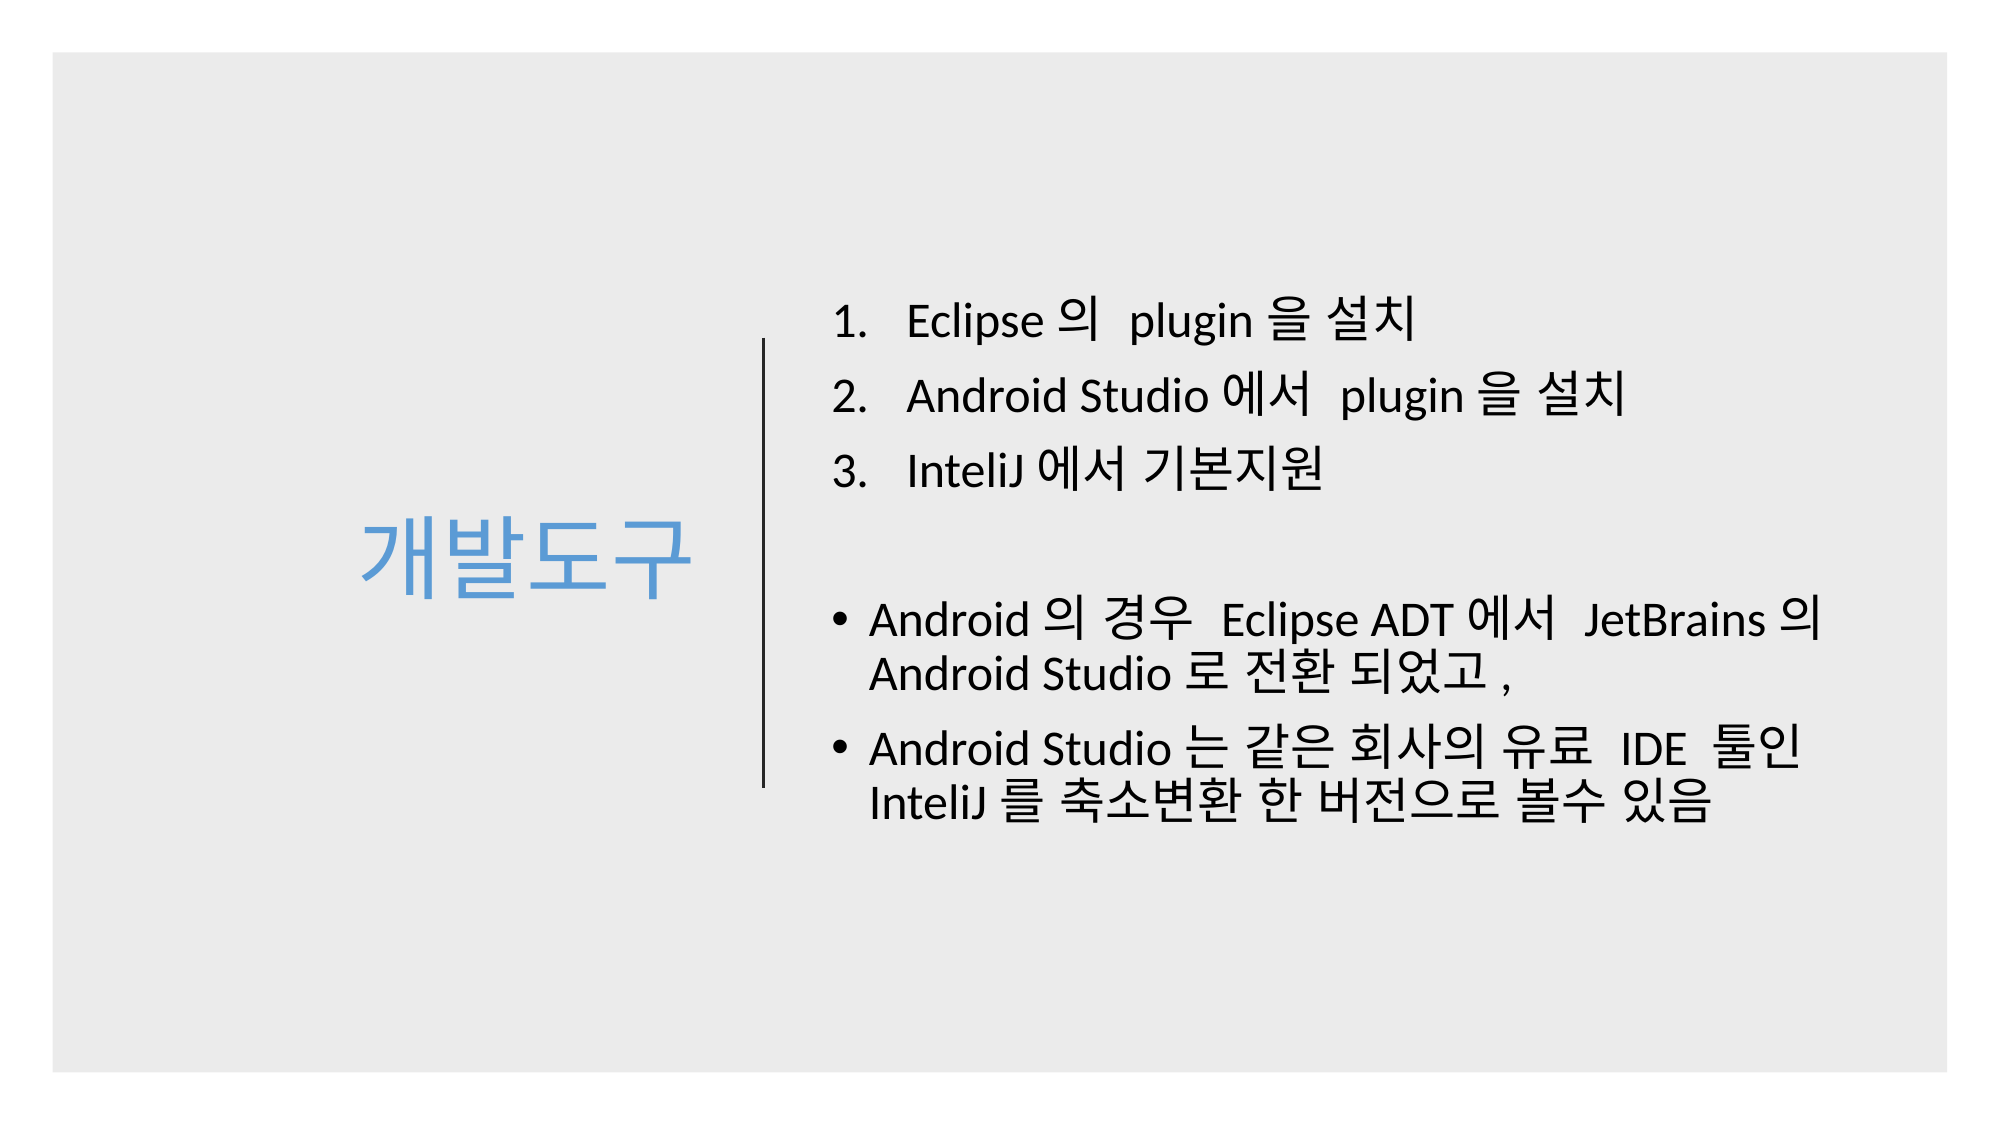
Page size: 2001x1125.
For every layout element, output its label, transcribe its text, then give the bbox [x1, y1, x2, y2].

list Eclipse의 plugin을 설치 Android Studio에서 plugin을 설치 InteliJ에서 기본지원 Android의 경우 Eclipse ADT에서 JetBrains의 Android Studio로 전환 되었고, Android Studio는 같은 회사의 유료 IDE 툴인 InteliJ를 축소변환 한 버전으로 볼수 있음 [816, 158, 1863, 967]
title 개발도구 [137, 158, 711, 967]
text_box [52, 51, 1948, 1073]
